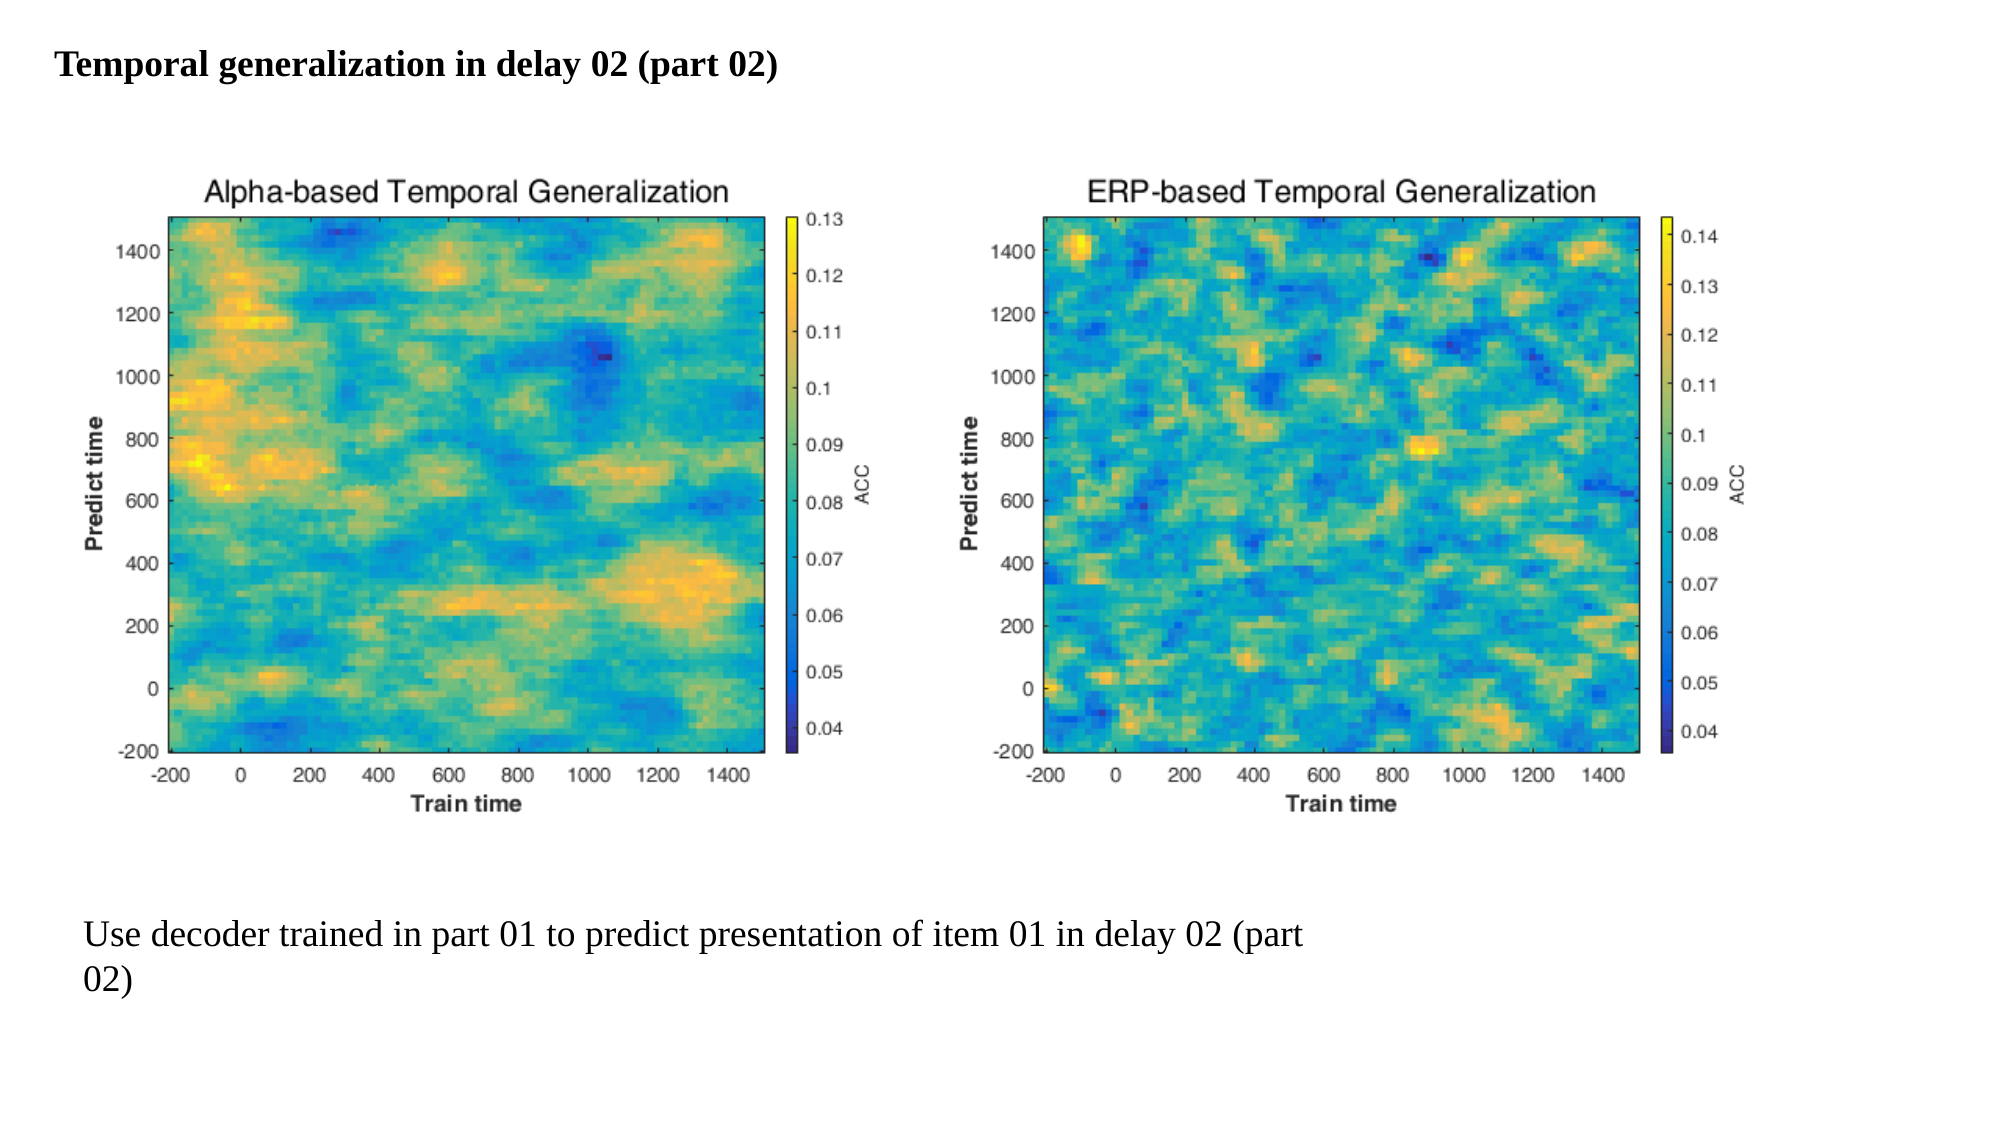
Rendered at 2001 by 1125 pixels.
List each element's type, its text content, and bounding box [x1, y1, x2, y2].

text_box Temporal generalization in delay 02 (part 02) [39, 32, 822, 92]
picture [68, 168, 1819, 826]
text_box Use decoder trained in part 01 to predict presentation of item 01 in delay 02 (part 02) [68, 901, 1377, 1007]
